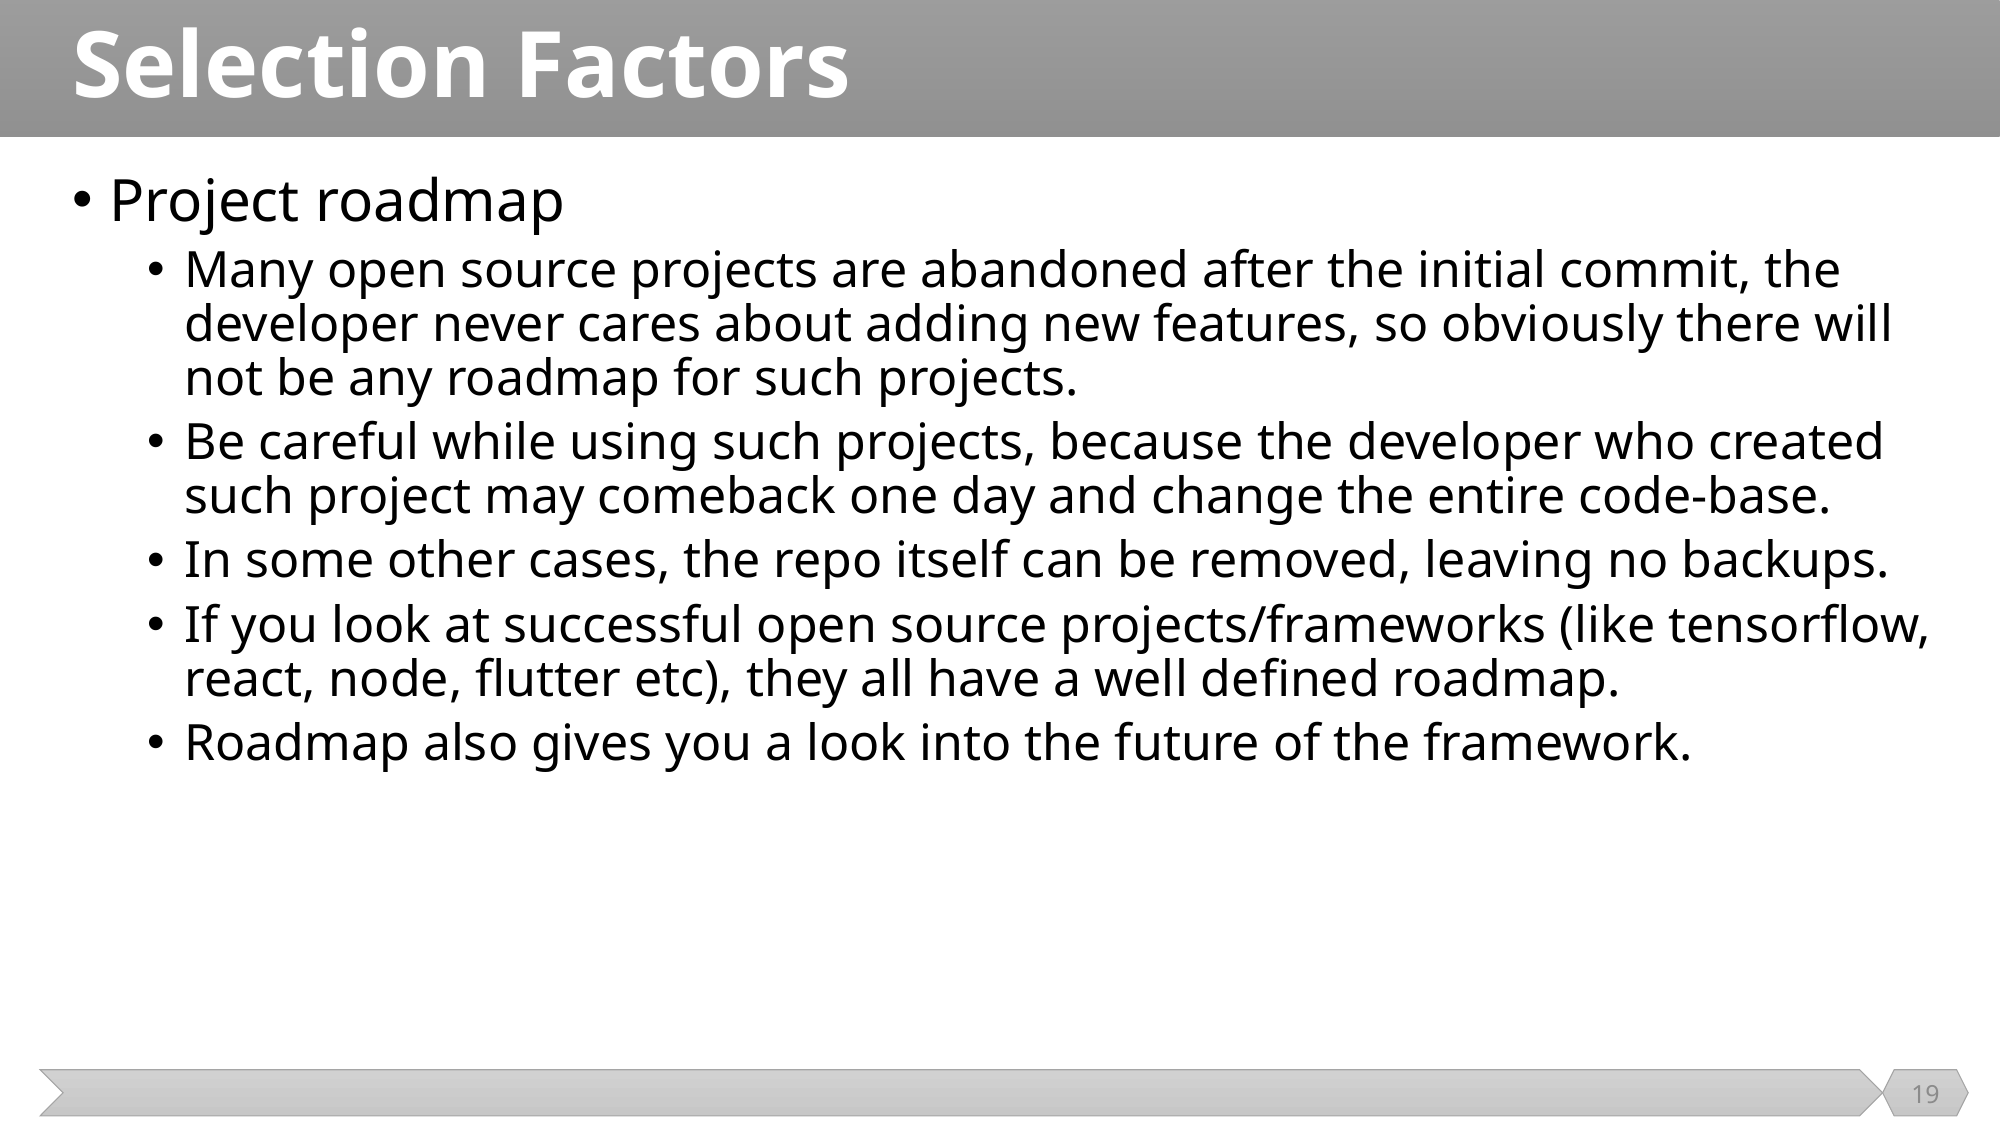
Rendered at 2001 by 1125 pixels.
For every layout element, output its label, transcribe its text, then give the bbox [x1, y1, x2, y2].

list Project roadmap Many open source projects are abandoned after the initial commit, the developer never cares about adding new features, so obviously there will not be any roadmap for such projects. Be careful while using such projects, because the developer who created such project may comeback one day and change the entire code-base. In some other cases, the repo itself can be removed, leaving no backups. If you look at successful open source projects/frameworks (like tensorflow, react, node, flutter etc), they all have a well defined roadmap. Roadmap also gives you a look into the future of the framework. [56, 163, 1969, 1061]
slide_number 19 [1882, 1065, 1969, 1125]
title Selection Factors [56, 0, 1969, 137]
